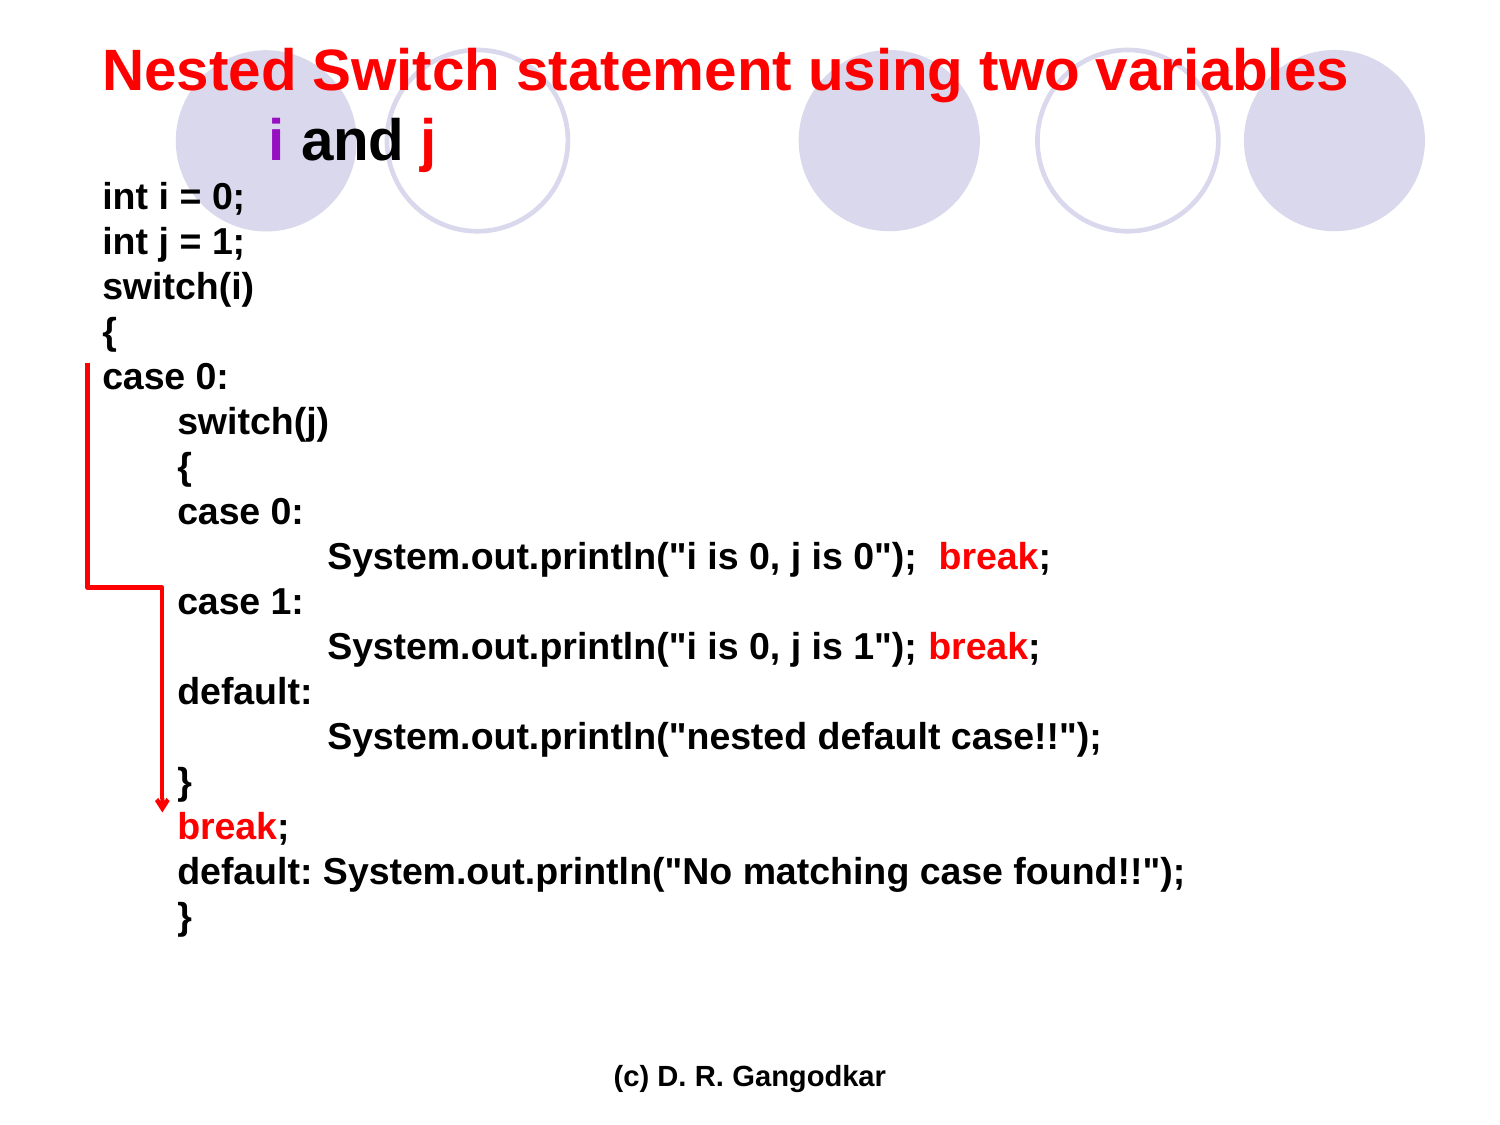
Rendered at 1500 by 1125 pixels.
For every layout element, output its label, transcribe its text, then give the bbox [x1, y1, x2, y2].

footer (c) D. R. Gangodkar [512, 1049, 988, 1101]
text_box Nested Switch statement using two variables i and j int i = 0; int j = 1; switch(i) { case 0: switch(j) { case 0: System.out.println("i is 0, j is 0"); break; case 1: System.out.println("i is 0, j is 1"); break; default: System.out.println("nested default case!!"); } break; default: System.out.println("No matching case found!!"); } [87, 24, 1463, 945]
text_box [0, 549, 351, 626]
